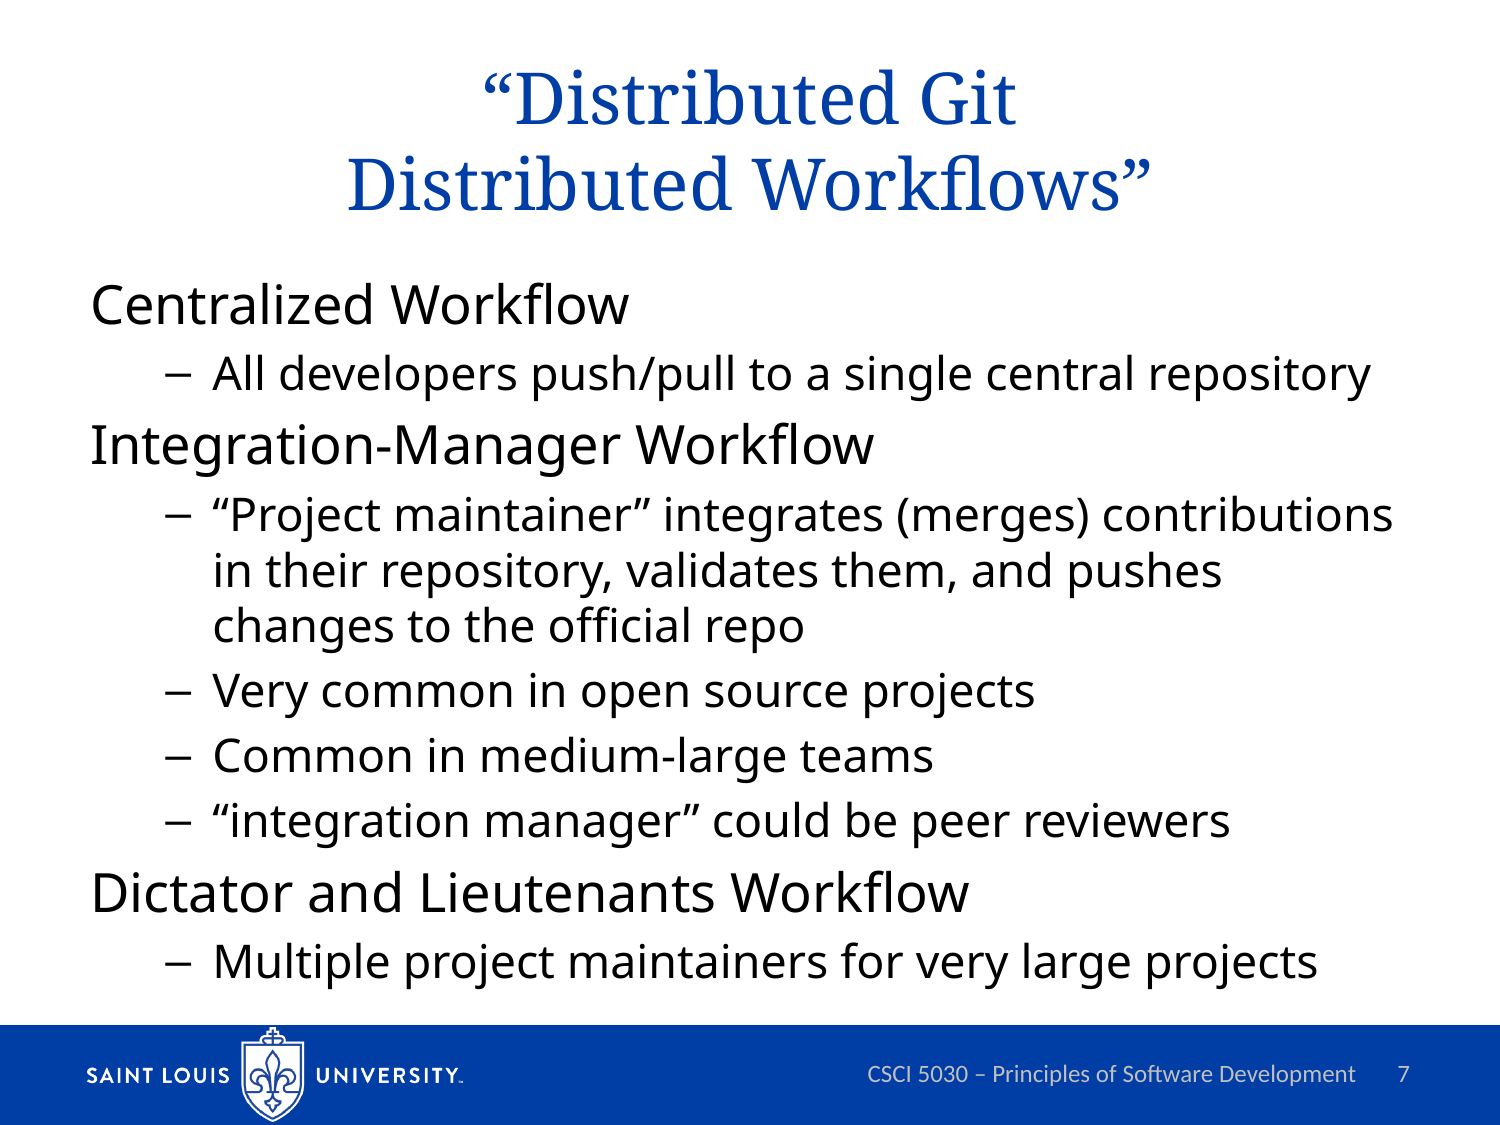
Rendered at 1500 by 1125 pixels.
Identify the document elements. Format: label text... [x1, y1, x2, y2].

slide_number 7 [1074, 1042, 1425, 1103]
title “Distributed Git Distributed Workflows” [75, 45, 1425, 233]
footer CSCI 5030 – Principles of Software Development [849, 1042, 1074, 1103]
picture [87, 1027, 463, 1122]
list Centralized Workflow All developers push/pull to a single central repository Integration-Manager Workflow “Project maintainer” integrates (merges) contributions in their repository, validates them, and pushes changes to the official repo Very common in open source projects Common in medium-large teams “integration manager” could be peer reviewers Dictator and Lieutenants Workflow Multiple project maintainers for very large projects [75, 262, 1425, 1005]
